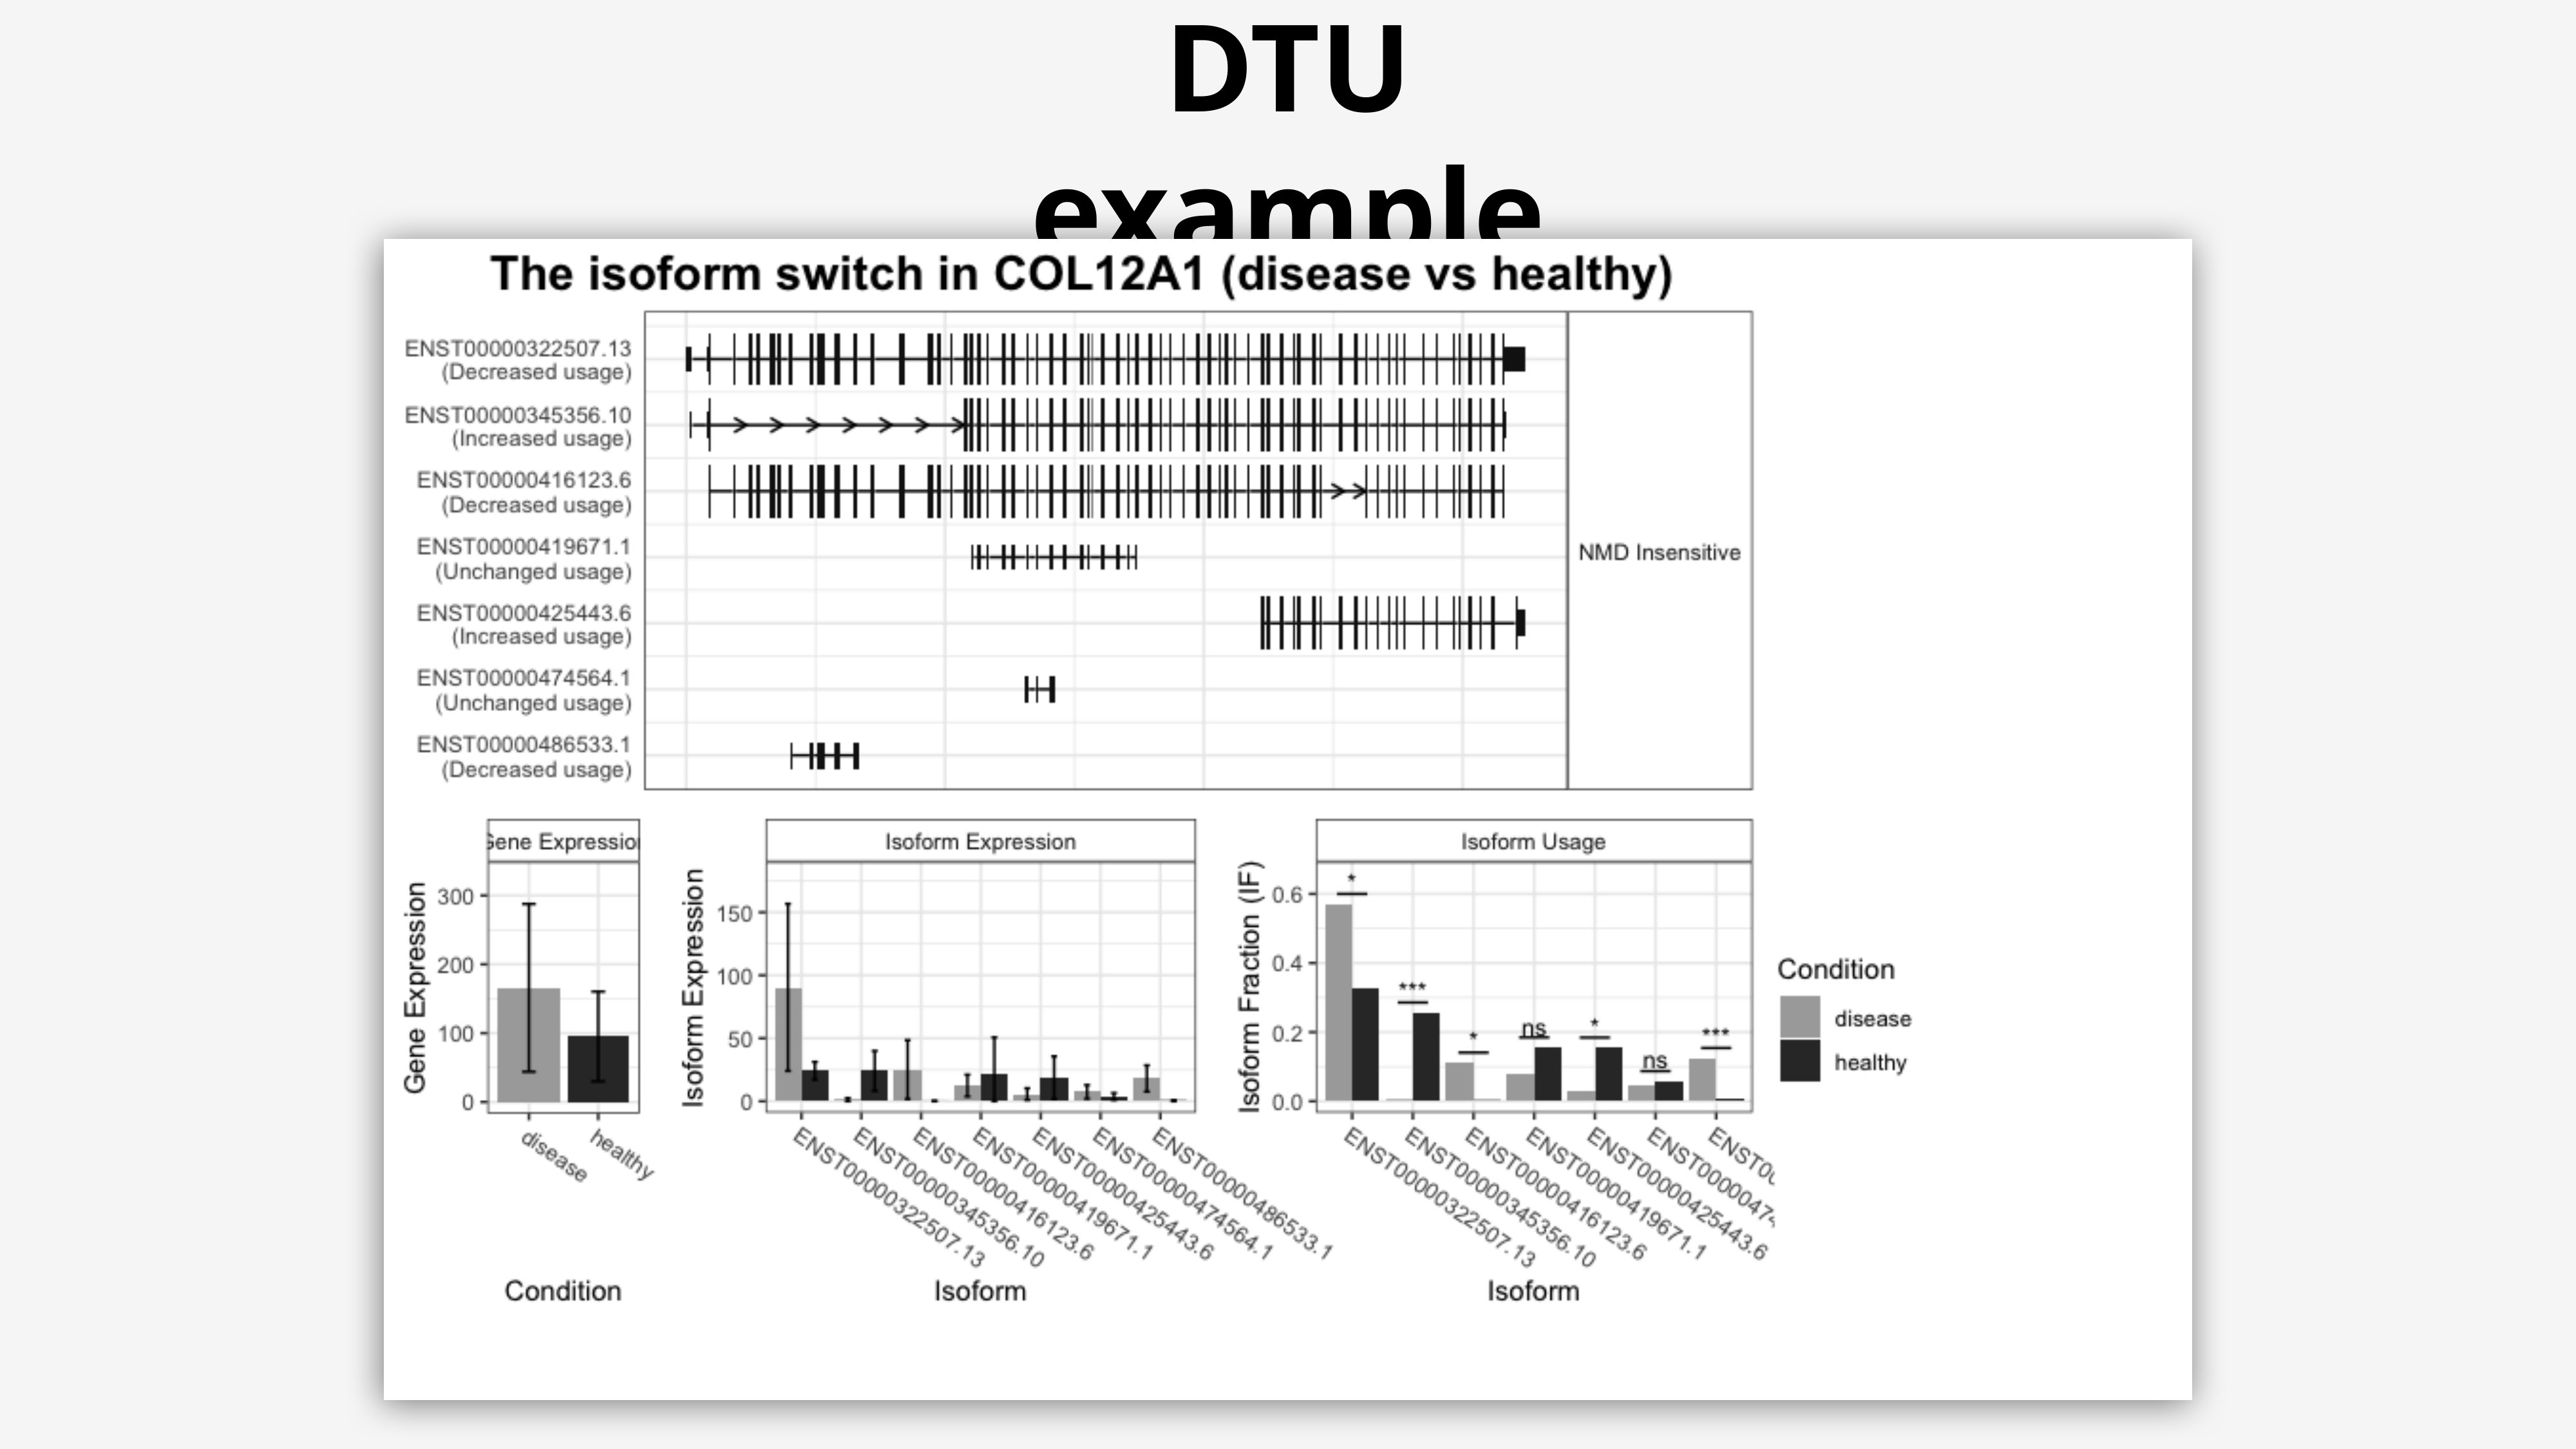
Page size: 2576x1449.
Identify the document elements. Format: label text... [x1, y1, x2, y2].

picture [384, 239, 2192, 1401]
text_box DTU example [897, 0, 1679, 217]
